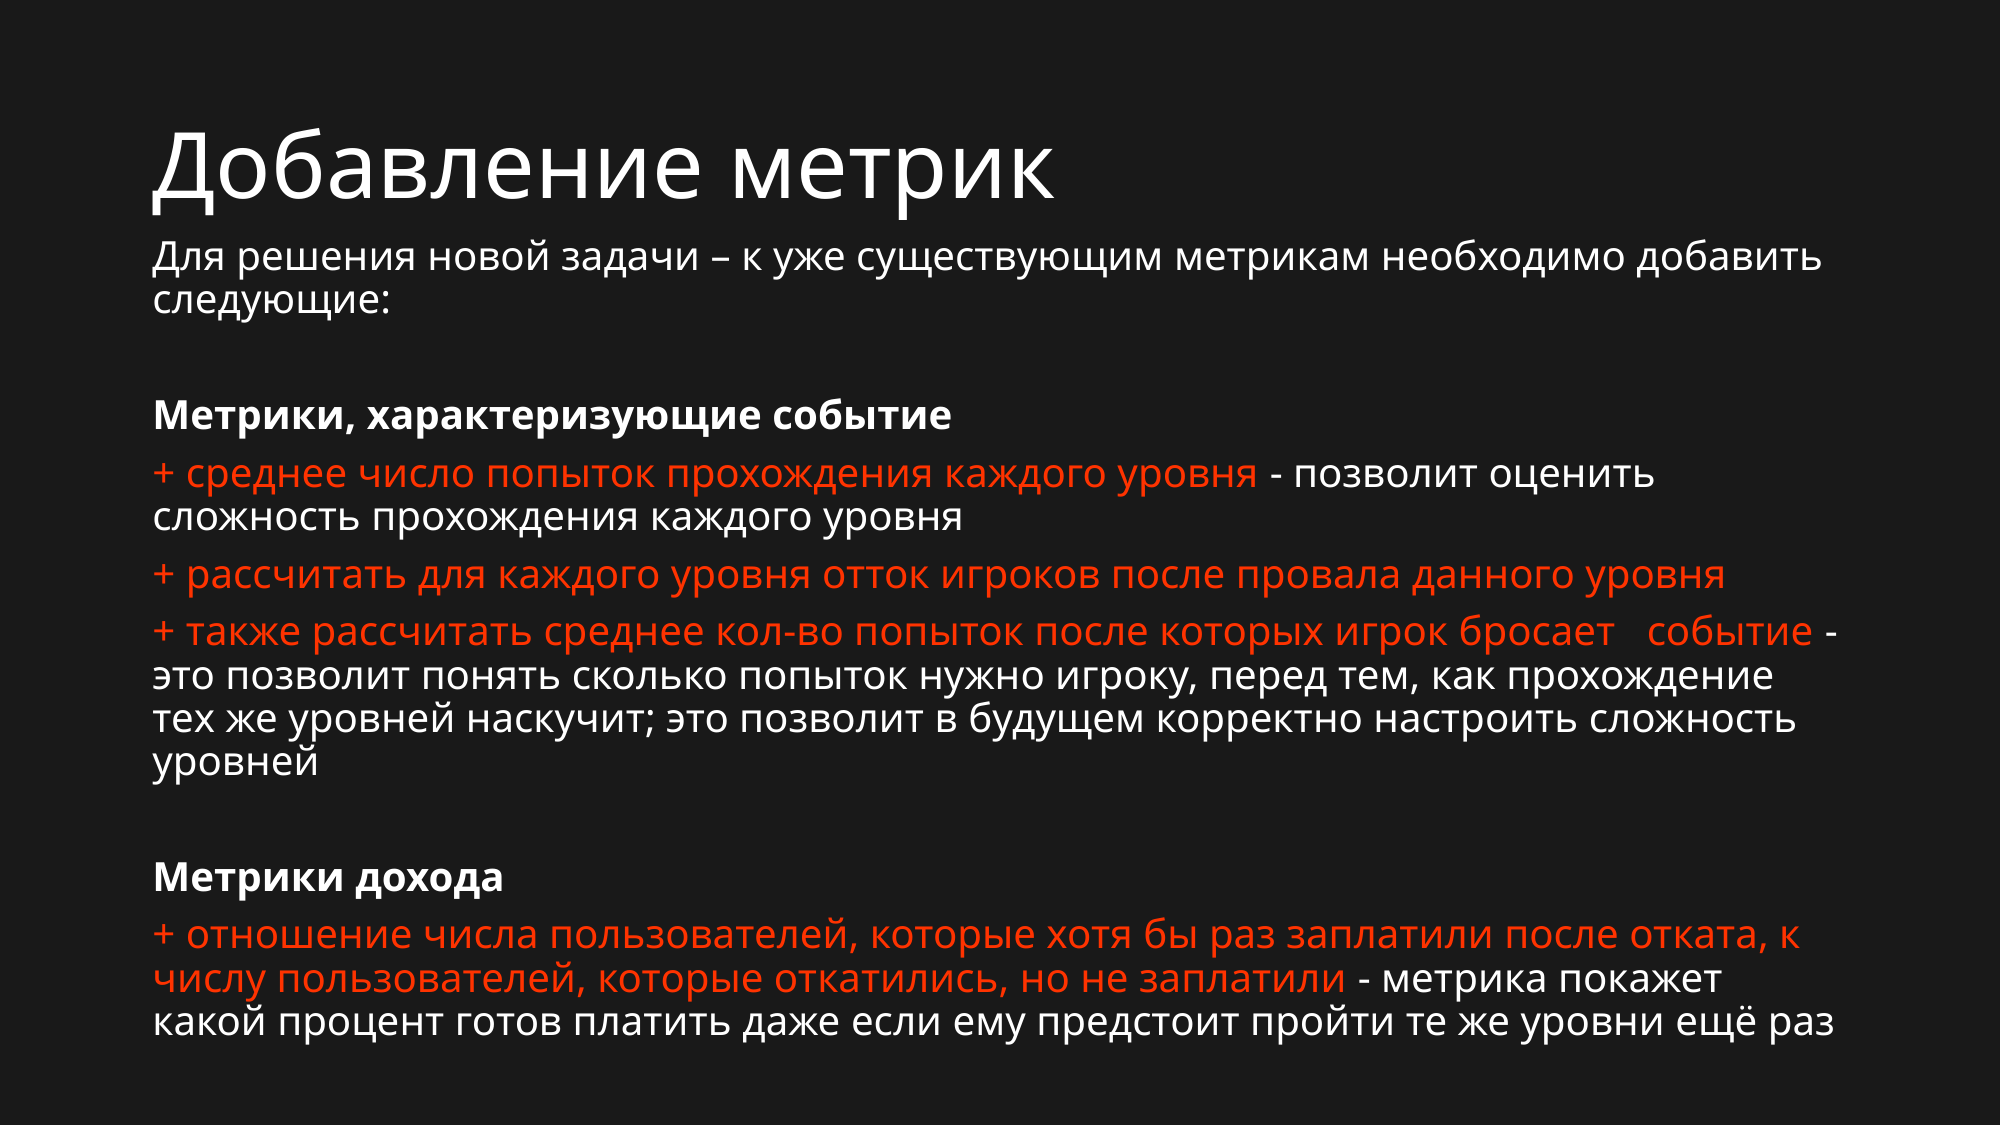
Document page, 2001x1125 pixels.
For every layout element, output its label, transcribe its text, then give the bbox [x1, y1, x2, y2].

title Добавление метрик [137, 59, 1863, 228]
list Для решения новой задачи – к уже существующим метрикам необходимо добавить следующие: Метрики, характеризующие событие + среднее число попыток прохождения каждого уровня - позволит оценить сложность прохождения каждого уровня + рассчитать для каждого уровня отток игроков после провала данного уровня + также рассчитать среднее кол-во попыток после которых игрок бросает событие - это позволит понять сколько попыток нужно игроку, перед тем, как прохождение тех же уровней наскучит; это позволит в будущем корректно настроить сложность уровней Метрики дохода + отношение числа пользователей, которые хотя бы раз заплатили после отката, к числу пользователей, которые откатились, но не заплатили - метрика покажет какой процент готов платить даже если ему предстоит пройти те же уровни ещё раз [137, 228, 1863, 1066]
